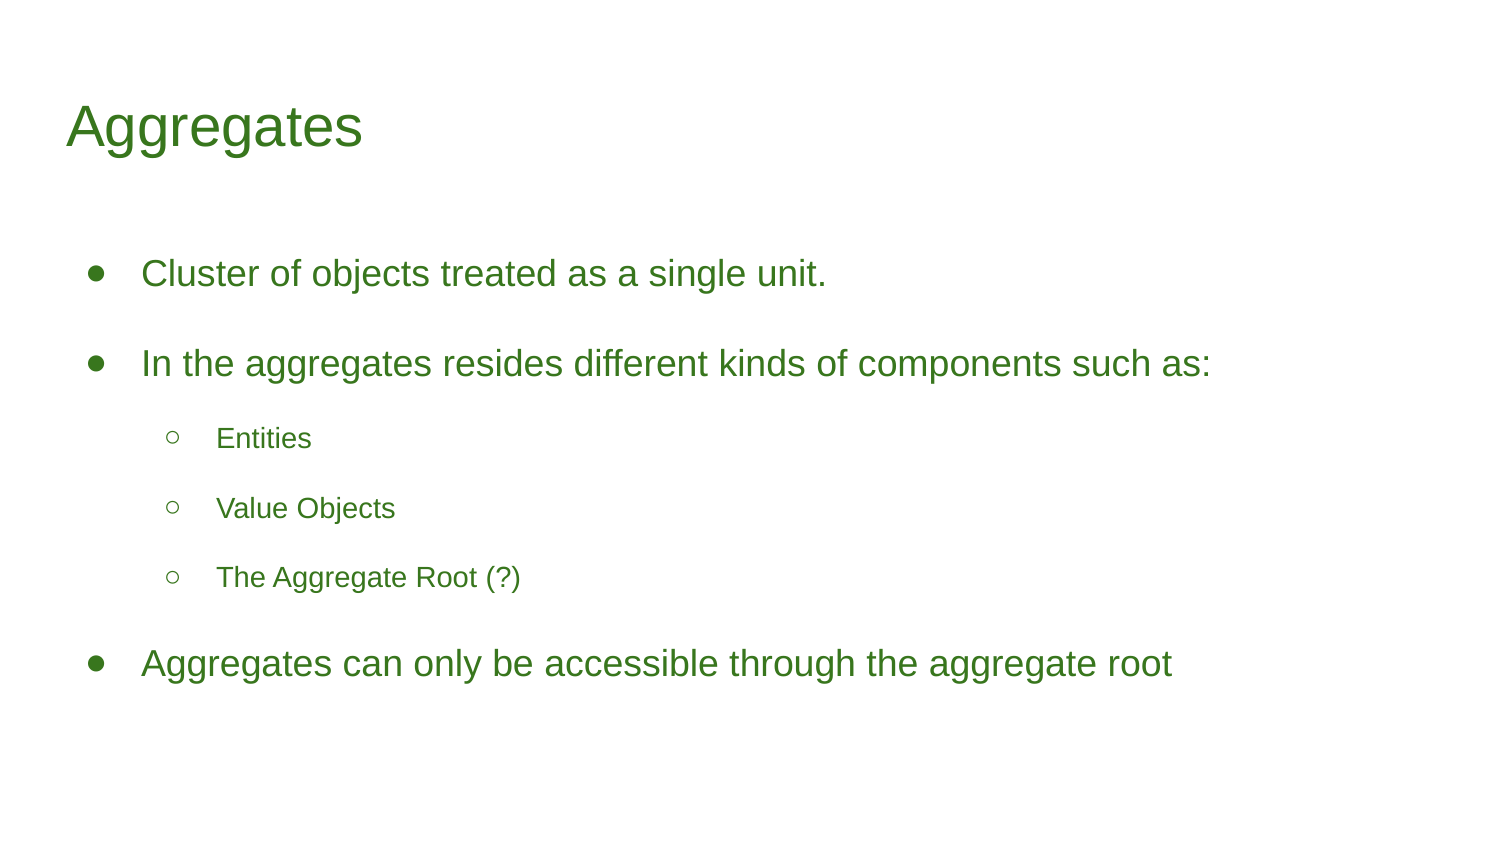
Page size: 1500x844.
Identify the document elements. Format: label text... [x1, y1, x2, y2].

list Cluster of objects treated as a single unit. In the aggregates resides different kinds of components such as: Entities Value Objects The Aggregate Root (?) Aggregates can only be accessible through the aggregate root [51, 189, 1449, 750]
title Aggregates [51, 72, 1449, 167]
